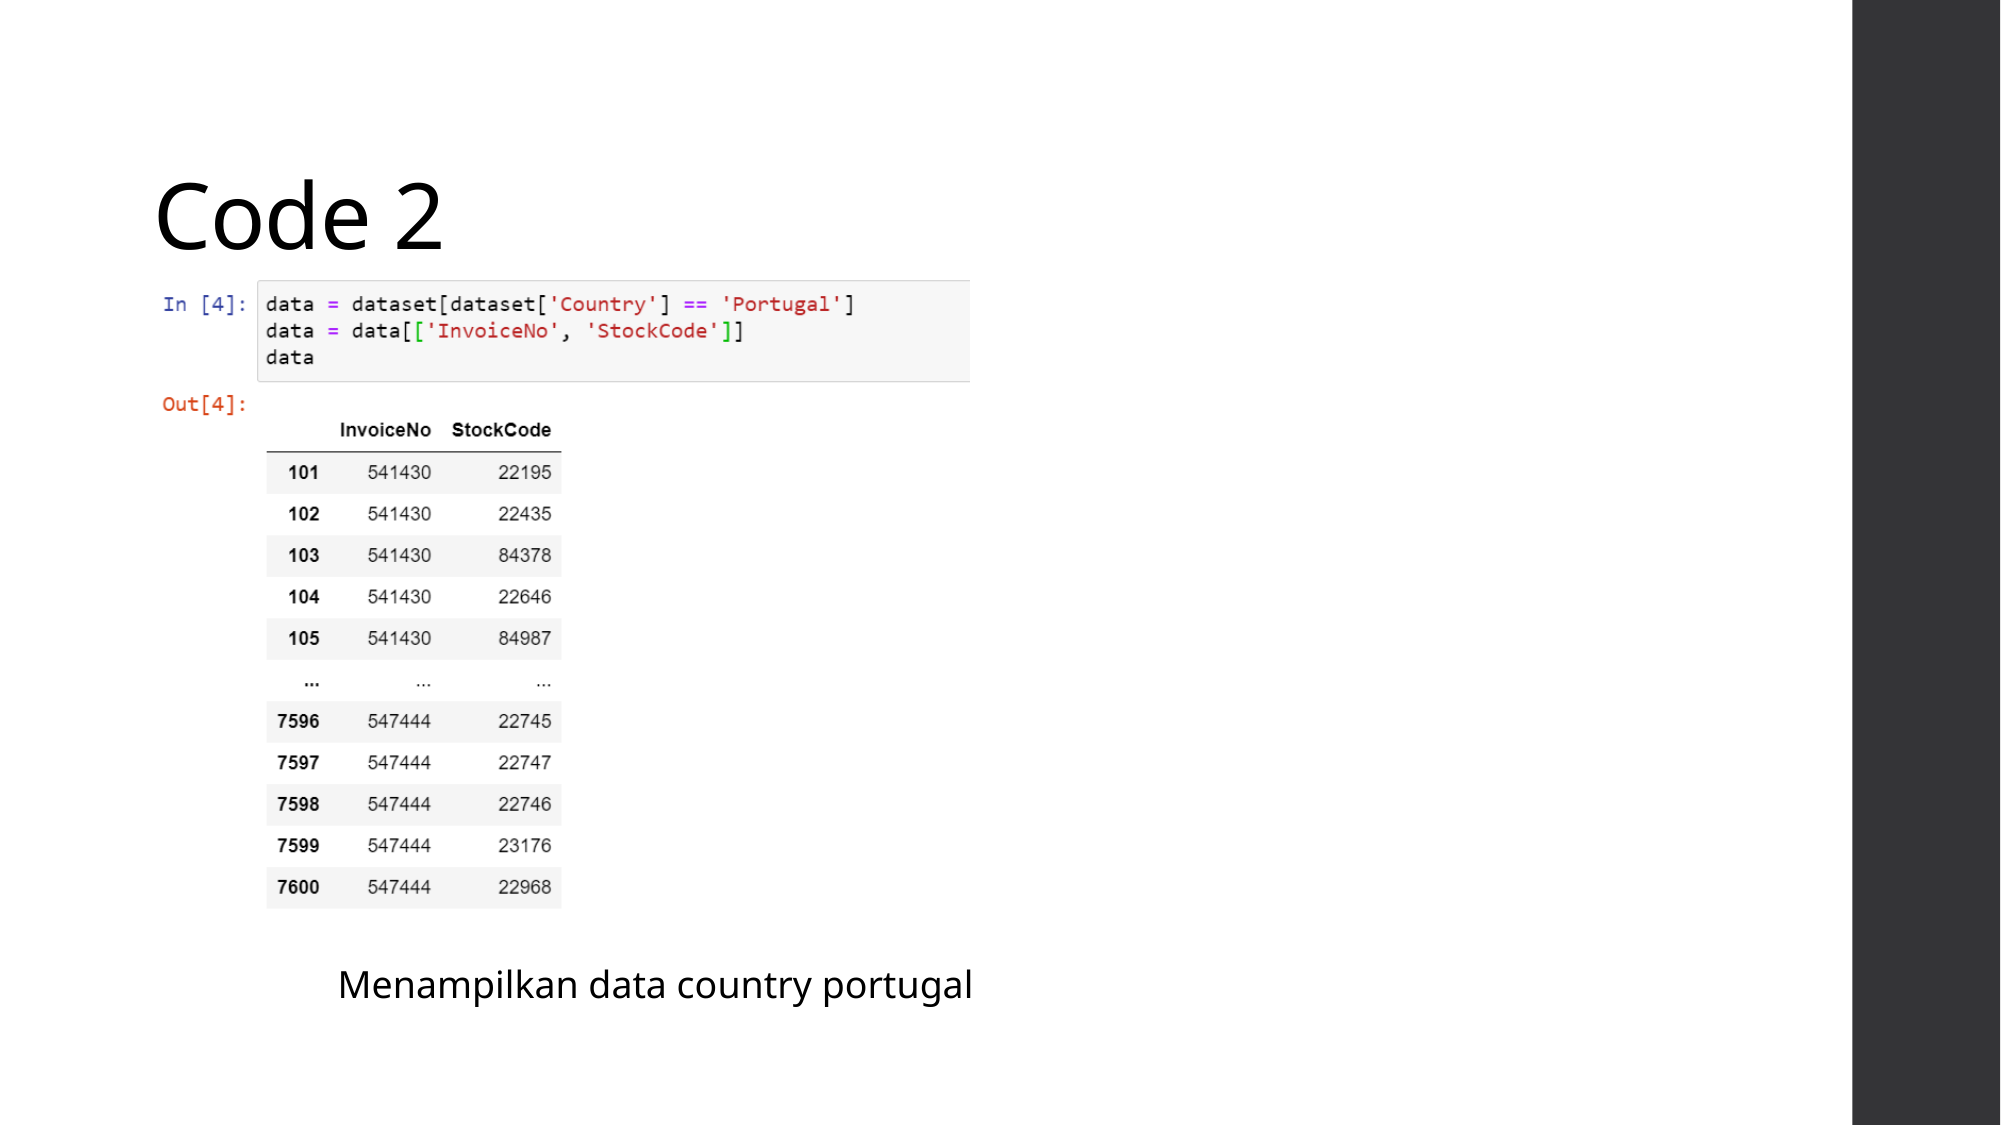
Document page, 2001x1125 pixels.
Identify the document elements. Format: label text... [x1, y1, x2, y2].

title Code 2 [138, 60, 1729, 278]
picture [138, 277, 970, 916]
text_box Menampilkan data country portugal [322, 953, 989, 1014]
